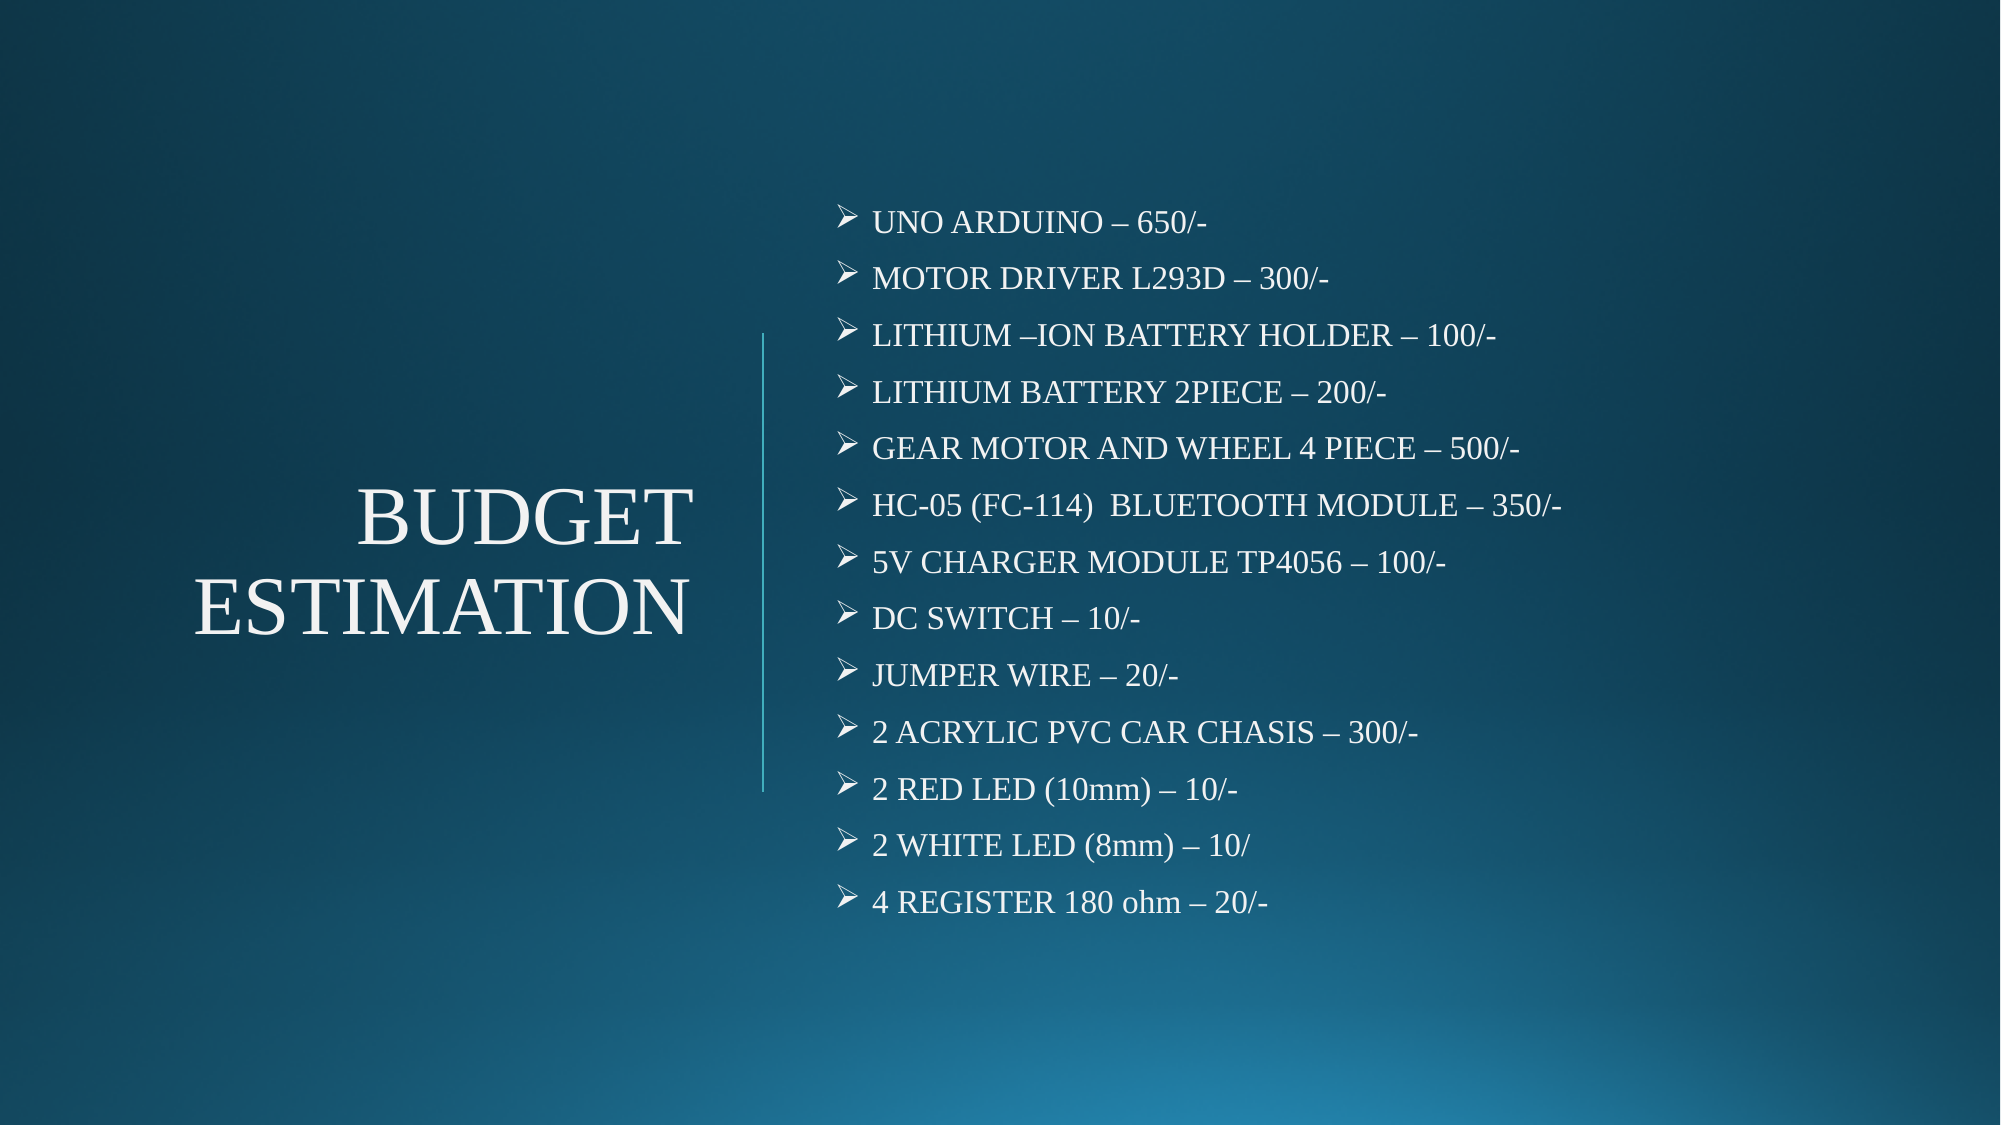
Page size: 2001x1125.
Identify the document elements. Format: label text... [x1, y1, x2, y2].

title BUDGET ESTIMATION [137, 183, 708, 942]
list UNO ARDUINO – 650/- MOTOR DRIVER L293D – 300/- LITHIUM –ION BATTERY HOLDER – 100/- LITHIUM BATTERY 2PIECE – 200/- GEAR MOTOR AND WHEEL 4 PIECE – 500/- HC-05 (FC-114) BLUETOOTH MODULE – 350/- 5V CHARGER MODULE TP4056 – 100/- DC SWITCH – 10/- JUMPER WIRE – 20/- 2 ACRYLIC PVC CAR CHASIS – 300/- 2 RED LED (10mm) – 10/- 2 WHITE LED (8mm) – 10/ 4 REGISTER 180 ohm – 20/- [819, 183, 1757, 942]
text_box [0, 0, 2000, 1125]
